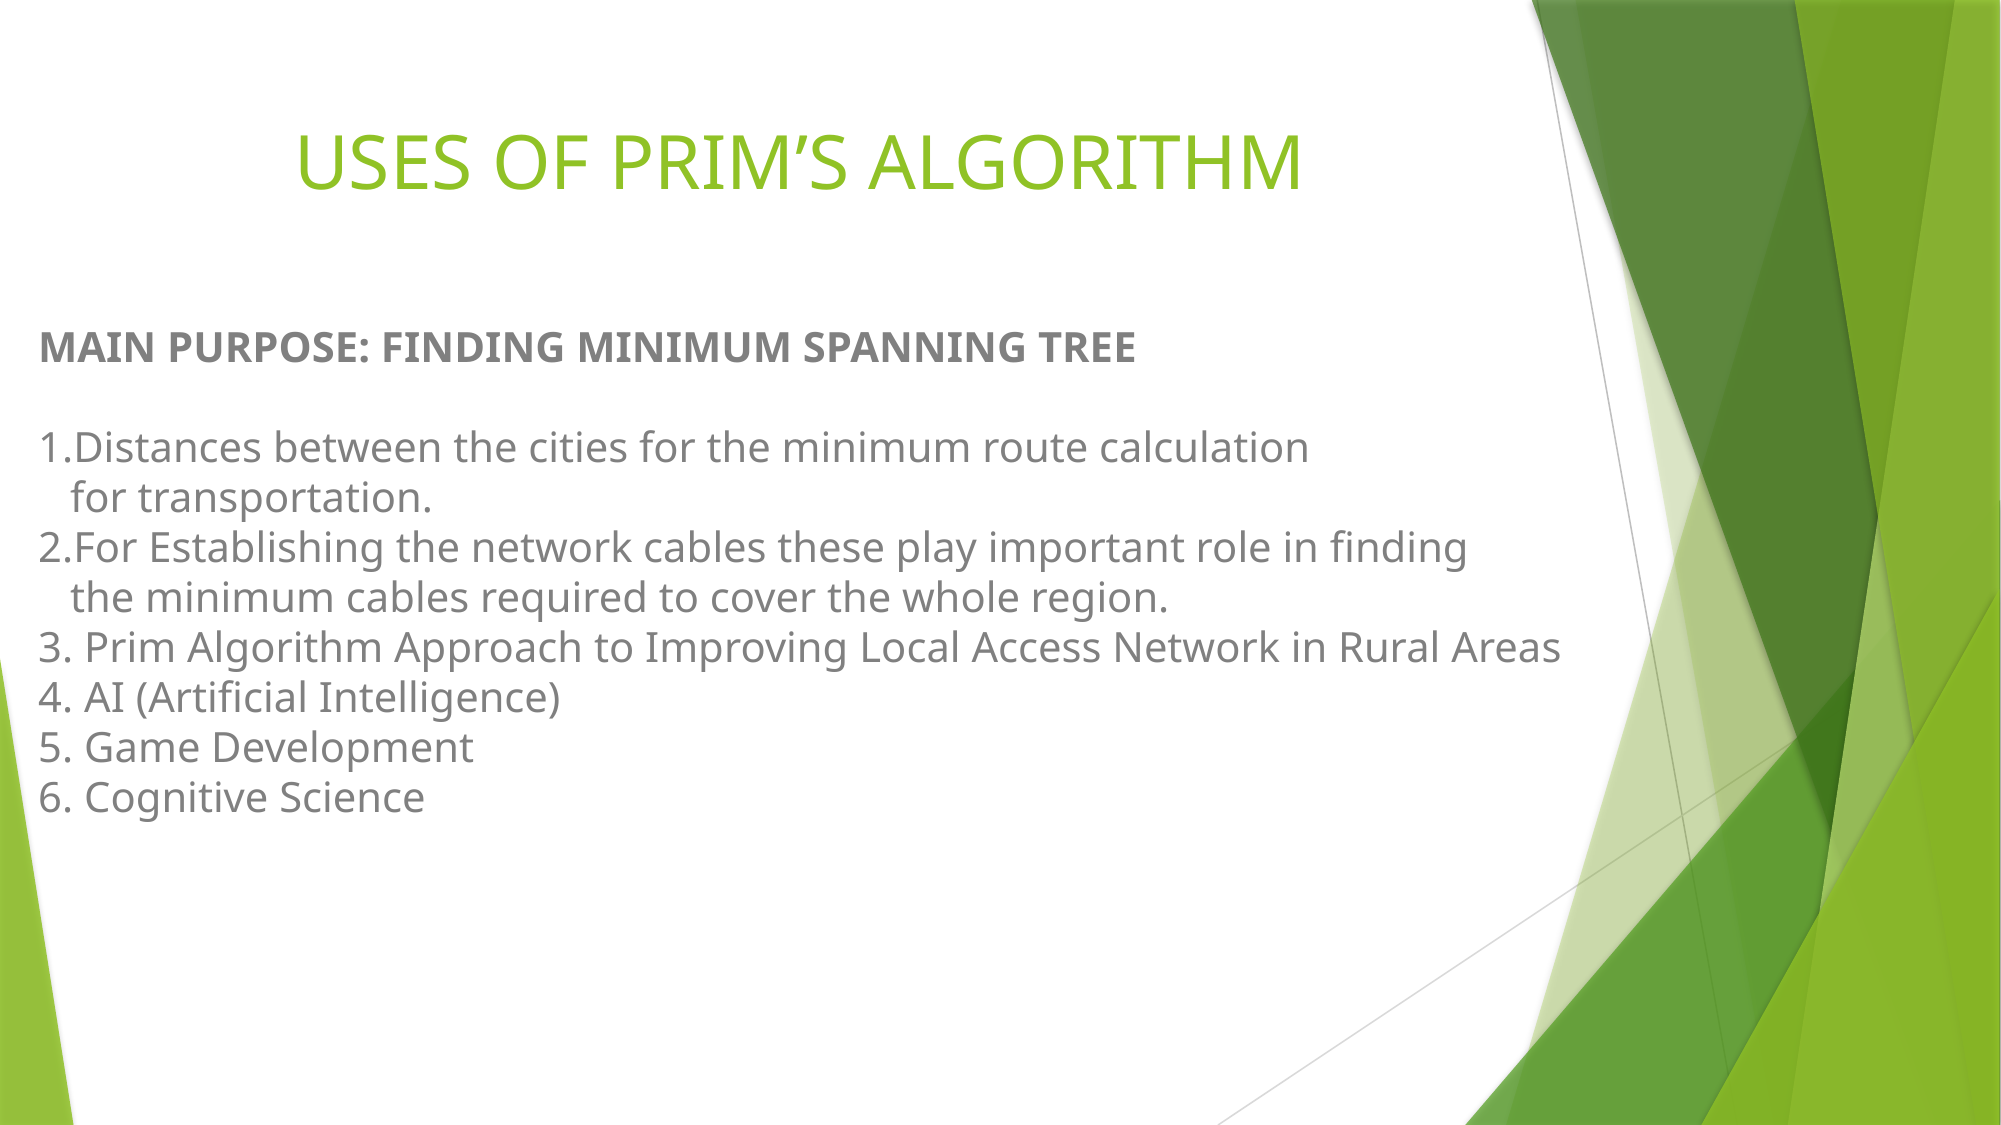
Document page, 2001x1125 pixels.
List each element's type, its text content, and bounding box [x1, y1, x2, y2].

text_box USES OF PRIM’S ALGORITHM [279, 106, 1321, 212]
text_box MAIN PURPOSE: FINDING MINIMUM SPANNING TREE 1.Distances between the cities for the minimum route calculation for transportation. 2.For Establishing the network cables these play important role in finding the minimum cables required to cover the whole region. 3. Prim Algorithm Approach to Improving Local Access Network in Rural Areas 4. AI (Artificial Intelligence) 5. Game Development 6. Cognitive Science [23, 313, 1577, 829]
